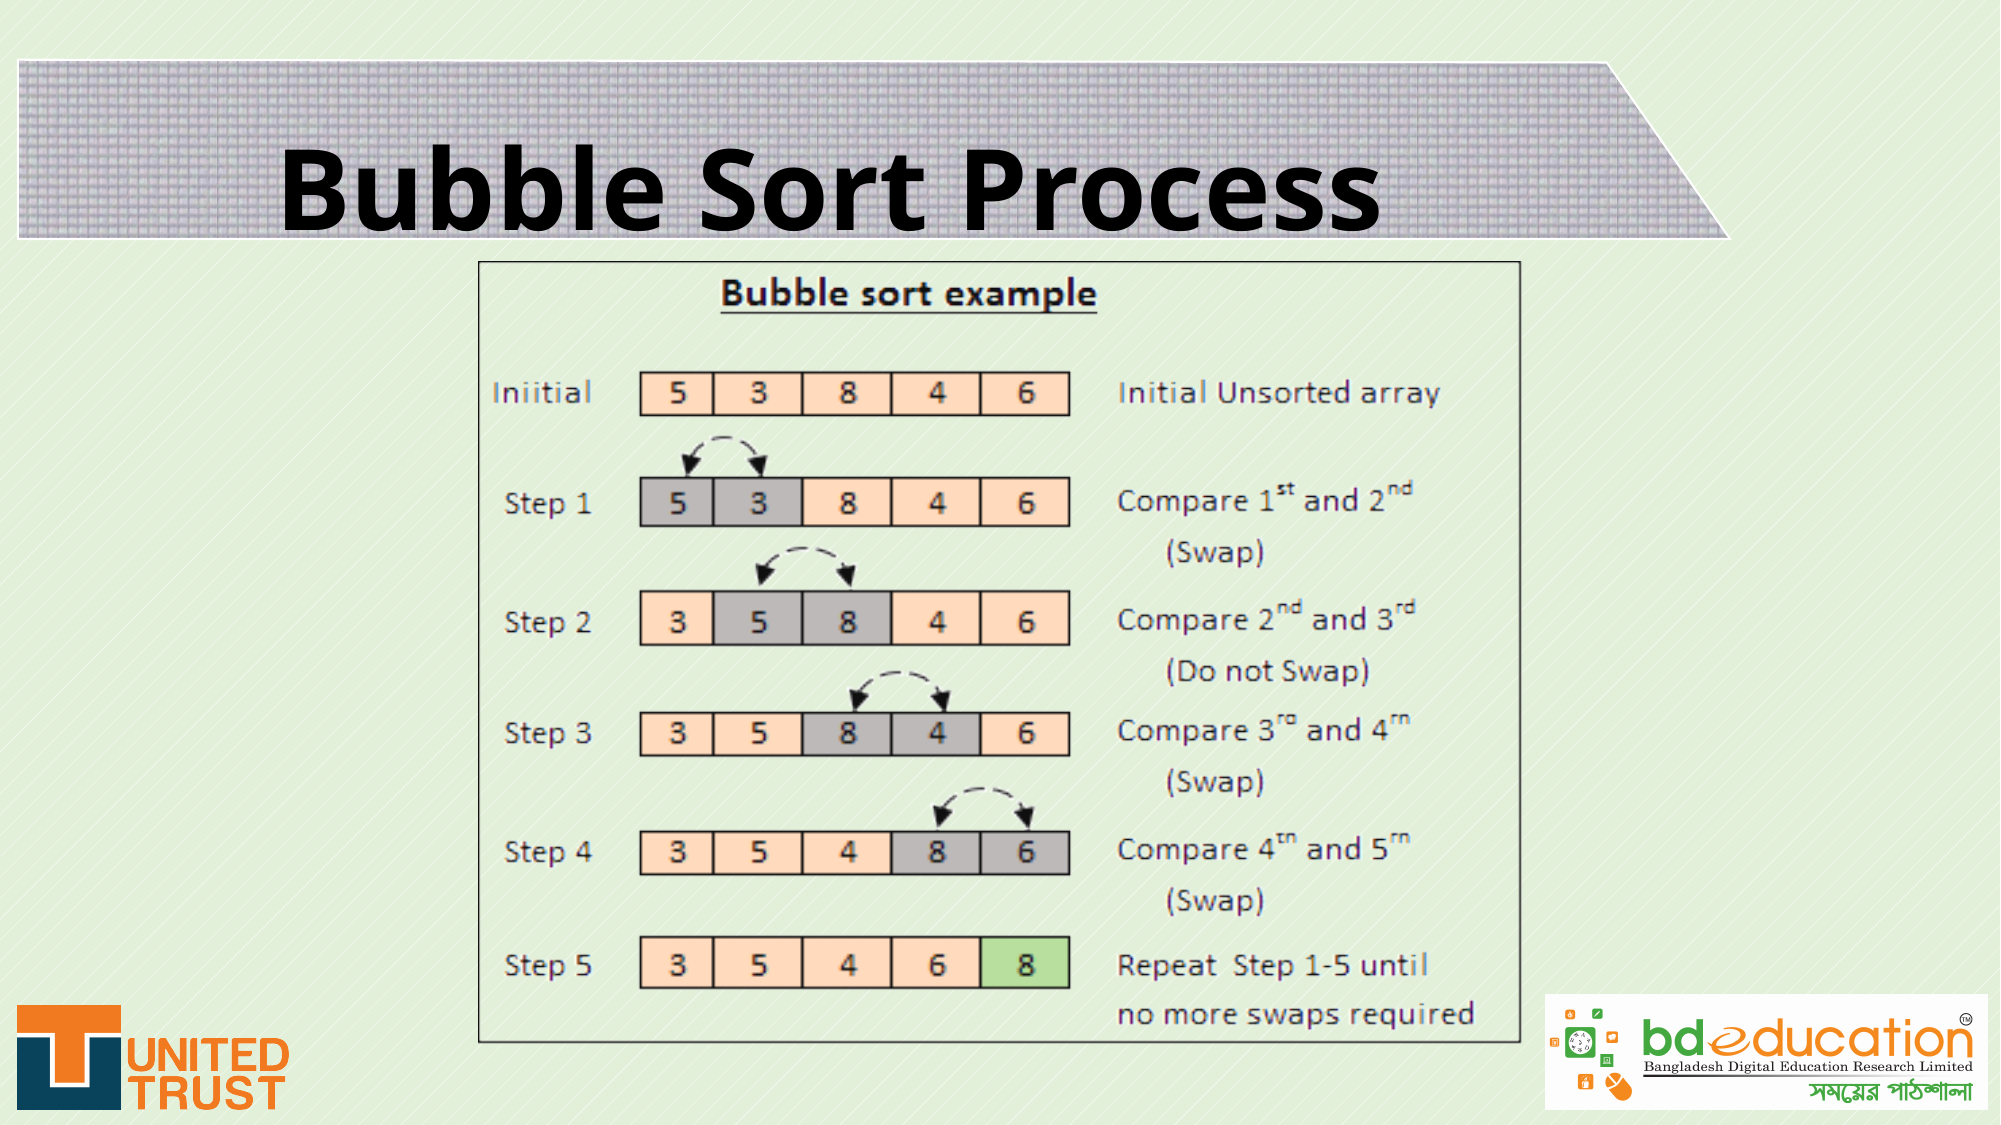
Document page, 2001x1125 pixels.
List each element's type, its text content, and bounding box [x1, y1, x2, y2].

text_box Bubble Sort Process [260, 110, 1399, 261]
picture [17, 1005, 289, 1110]
text_box [16, 58, 1733, 241]
picture [1545, 994, 1988, 1110]
picture [478, 261, 1525, 1047]
